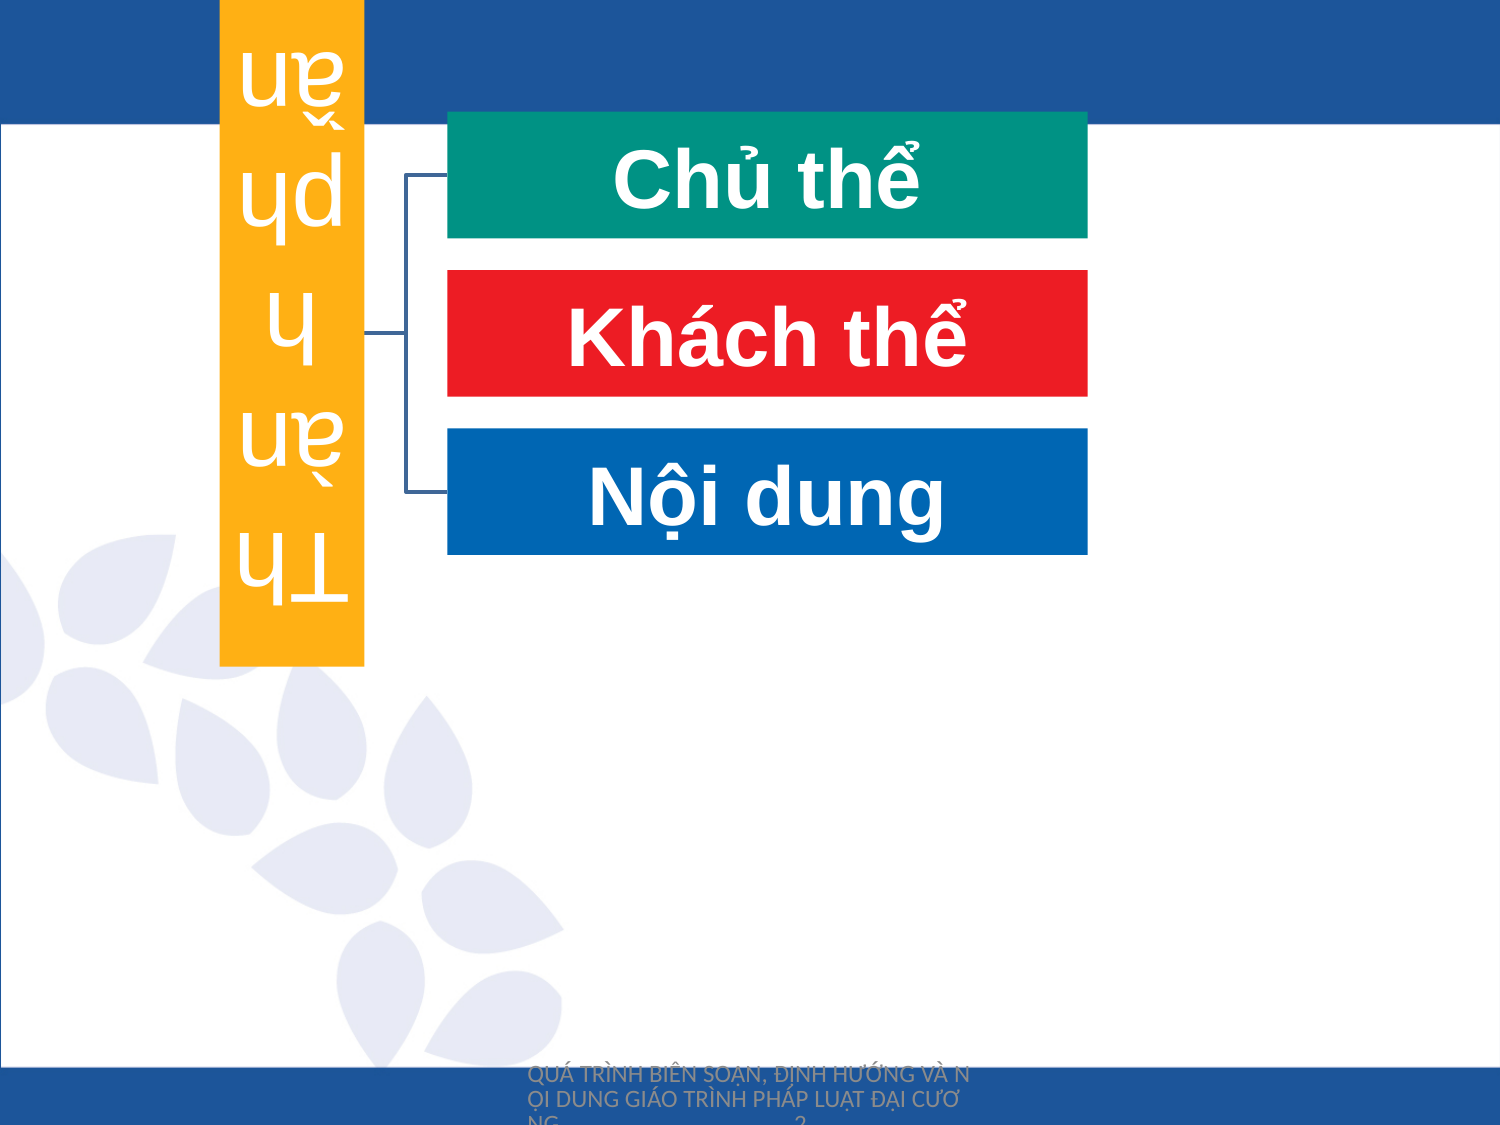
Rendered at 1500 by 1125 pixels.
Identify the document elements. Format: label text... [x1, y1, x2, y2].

slide_number [1074, 1042, 1425, 1103]
footer QUÁ TRÌNH BIÊN SOẠN, ĐỊNH HƯỚNG VÀ NỘI DUNG GIÁO TRÌNH PHÁP LUẬT ĐẠI CƯƠNG 2 [512, 1042, 988, 1103]
picture [0, 0, 1500, 1125]
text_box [124, 174, 1433, 842]
